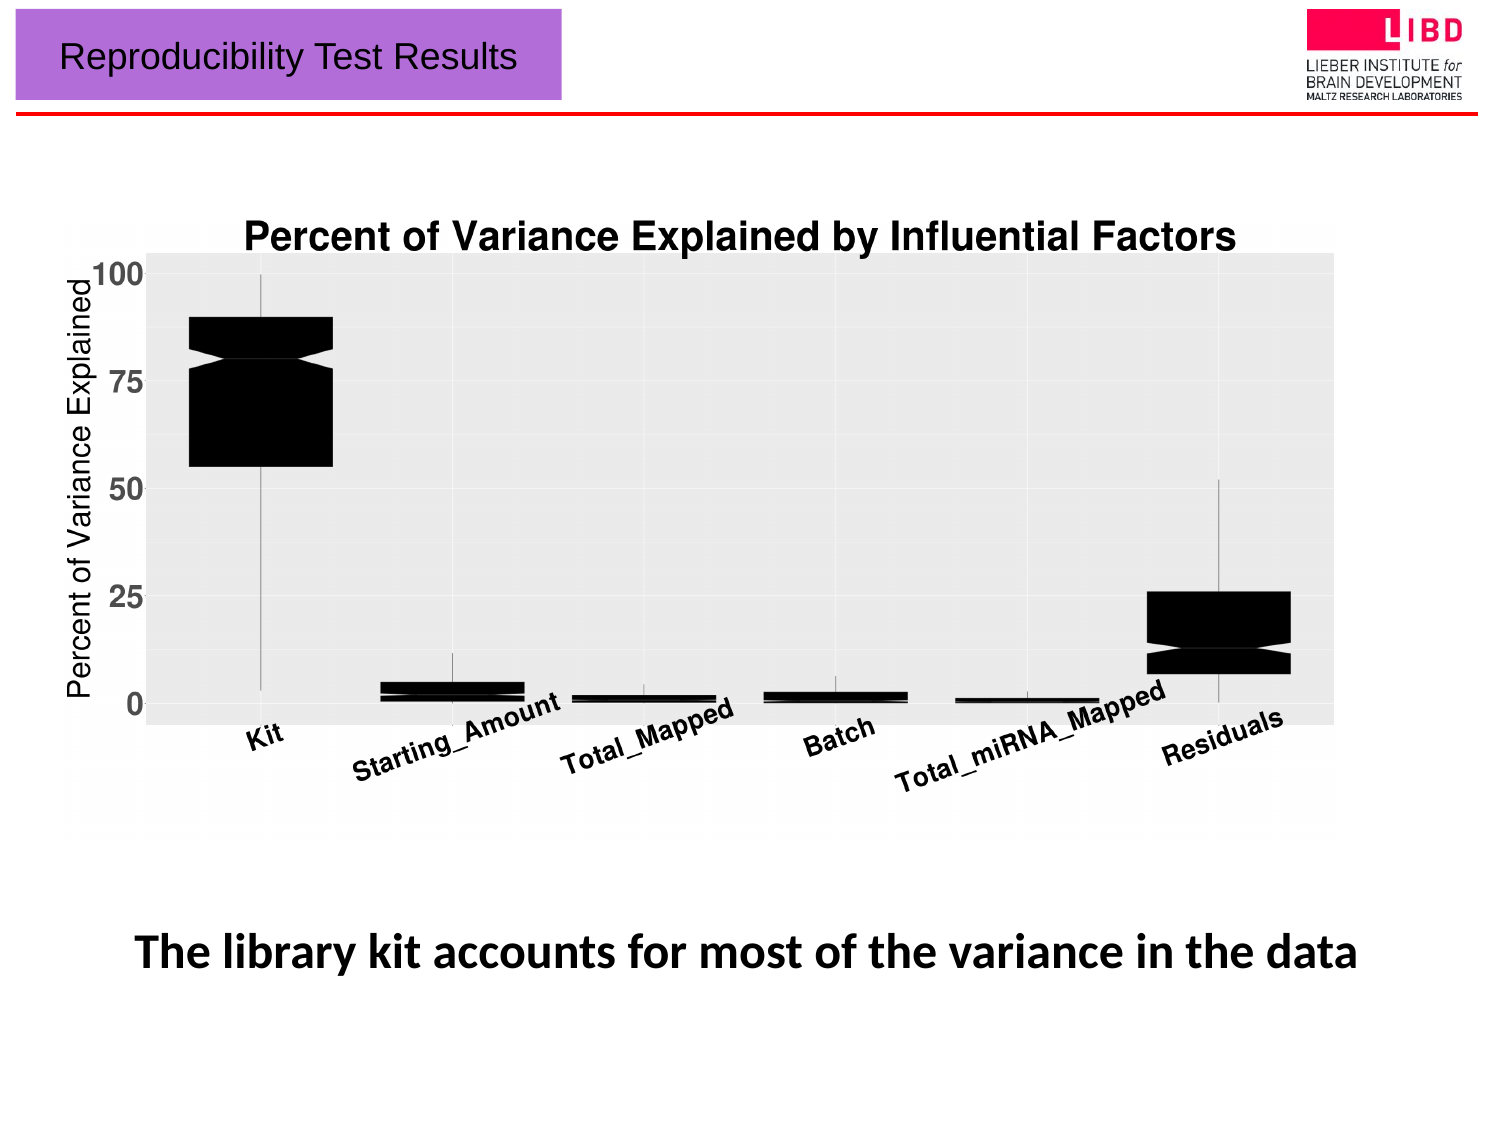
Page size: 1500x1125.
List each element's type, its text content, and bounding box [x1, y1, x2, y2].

picture [1307, 9, 1462, 100]
text_box The library kit accounts for most of the variance in the data [119, 910, 1375, 986]
picture [63, 218, 1336, 845]
text_box Reproducibility Test Results [15, 8, 562, 100]
